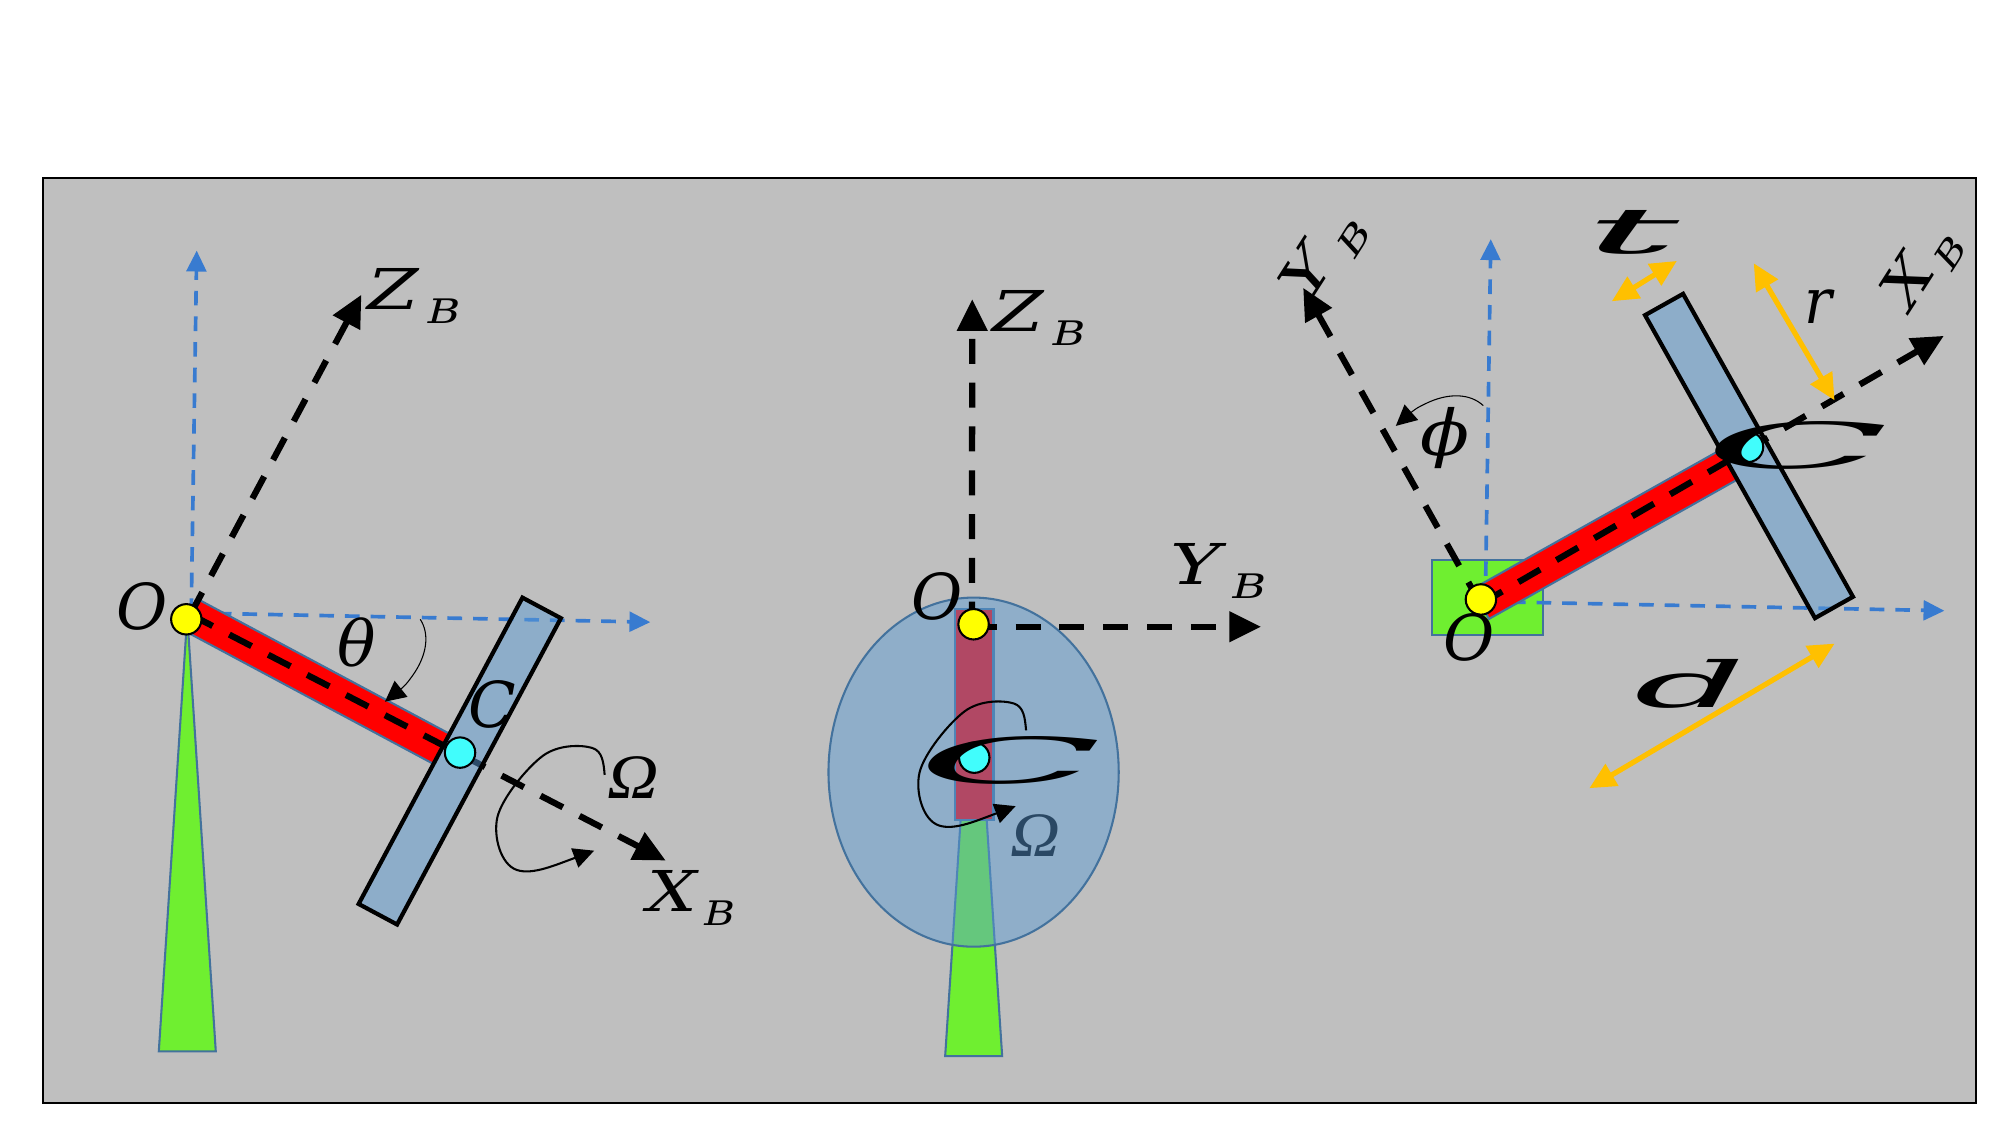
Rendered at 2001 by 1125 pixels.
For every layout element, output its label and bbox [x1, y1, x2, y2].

text_box [1382, 181, 1842, 633]
text_box [957, 608, 990, 641]
text_box [1589, 643, 1835, 789]
text_box [157, 644, 217, 1053]
text_box [575, 861, 585, 868]
text_box [944, 946, 1004, 1058]
text_box [42, 177, 1977, 1104]
text_box [958, 744, 991, 774]
text_box [357, 861, 433, 926]
text_box [917, 700, 1028, 828]
text_box [827, 596, 1120, 948]
text_box [190, 614, 666, 861]
text_box [973, 607, 990, 626]
text_box [504, 861, 570, 873]
text_box [1474, 347, 1950, 593]
text_box [1612, 261, 1677, 302]
text_box [1842, 593, 1855, 605]
text_box [1753, 263, 1835, 401]
text_box [88, 192, 548, 644]
